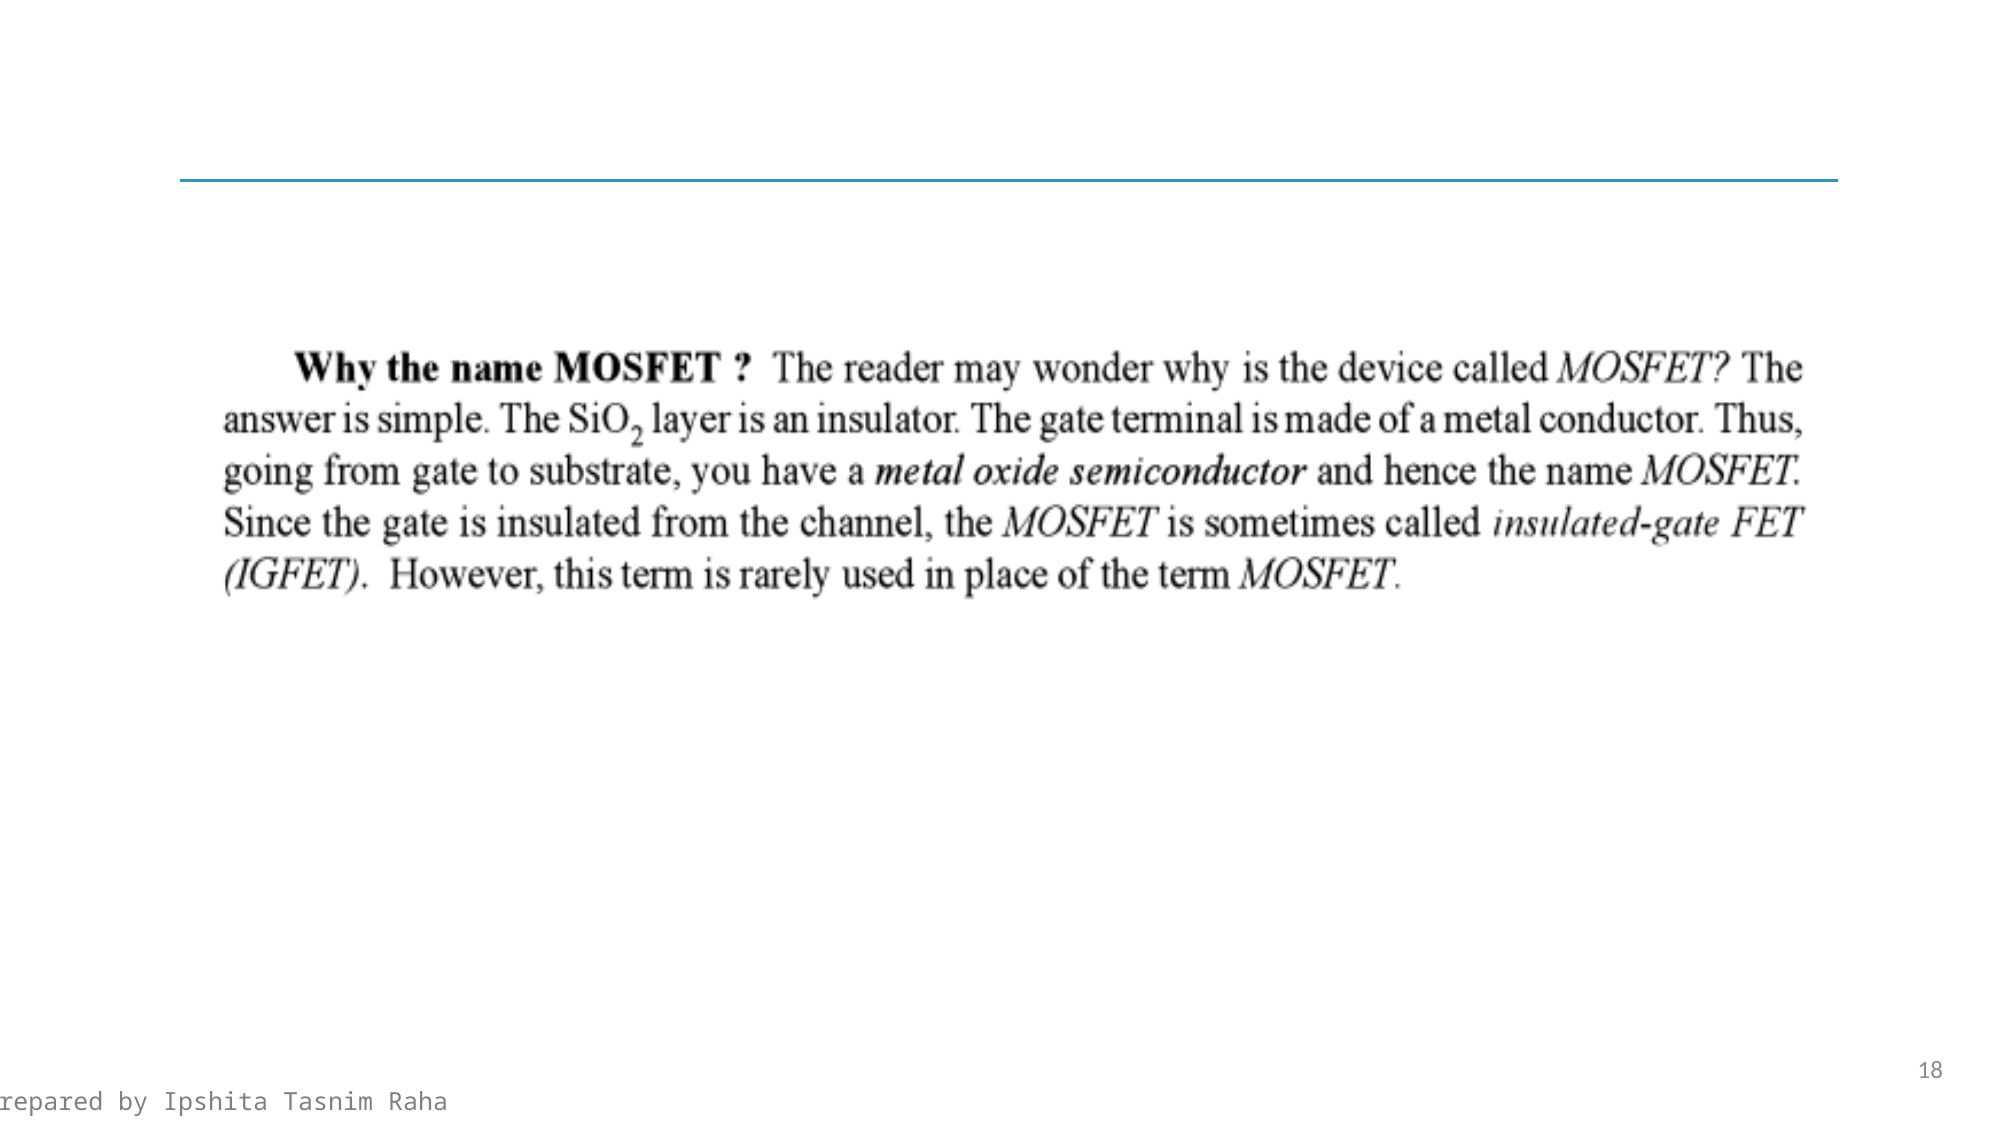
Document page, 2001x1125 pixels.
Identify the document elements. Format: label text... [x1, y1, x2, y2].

picture [201, 339, 1839, 612]
text_box Prepared by Ipshita Tasnim Raha [0, 1078, 463, 1123]
slide_number 18 [1838, 1038, 1959, 1125]
